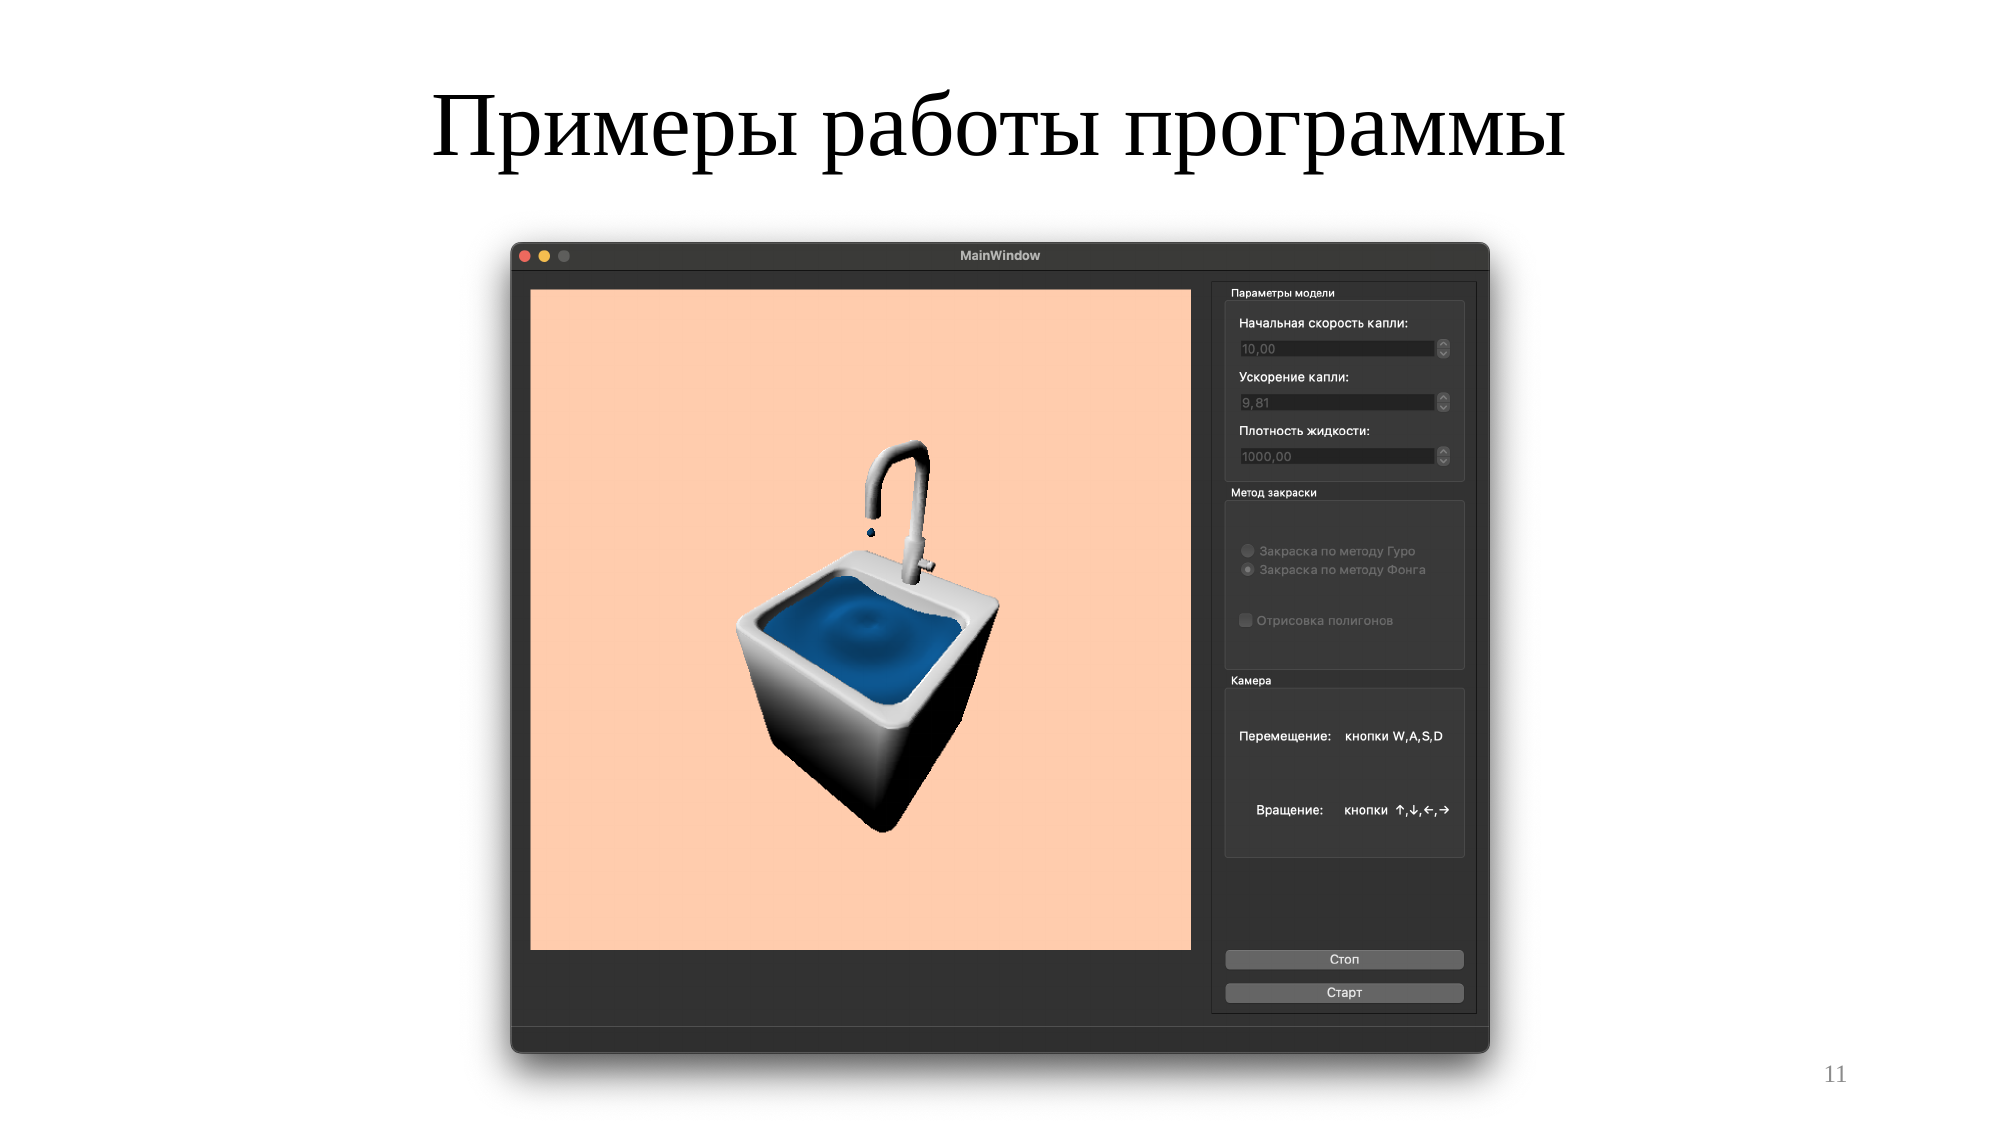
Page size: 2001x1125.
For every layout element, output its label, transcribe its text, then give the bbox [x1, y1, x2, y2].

slide_number 11 [1548, 1042, 1863, 1103]
picture [455, 205, 1544, 1125]
title Примеры работы программы [137, 17, 1863, 235]
